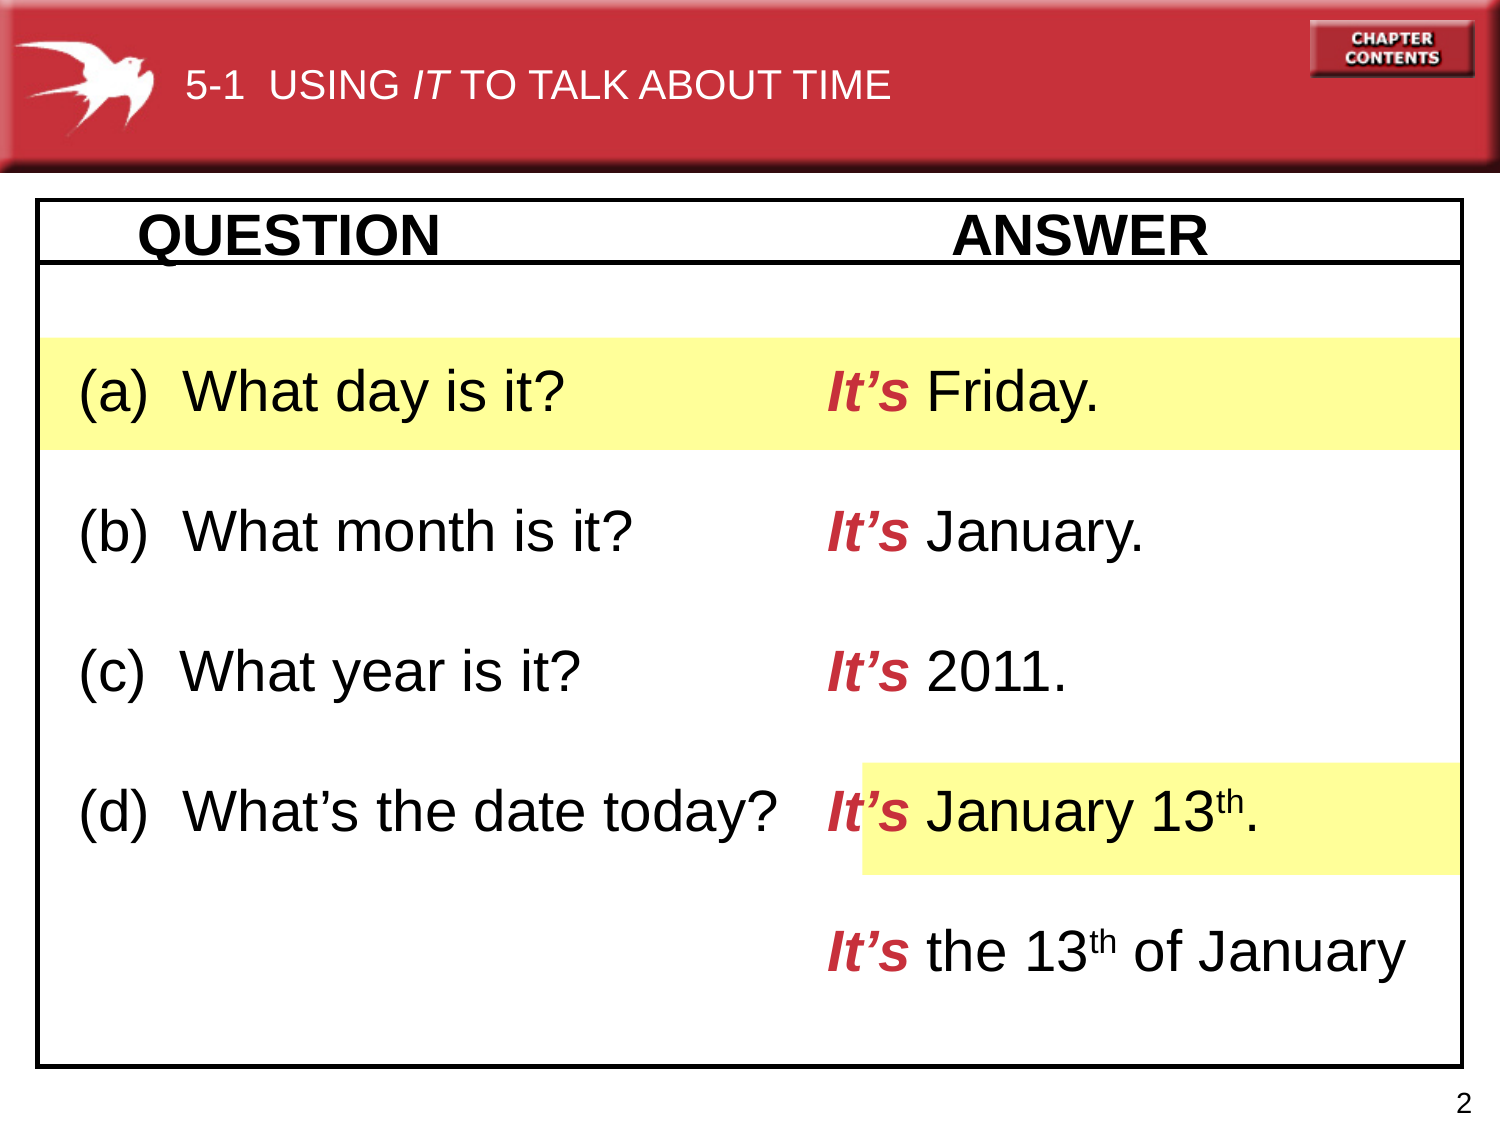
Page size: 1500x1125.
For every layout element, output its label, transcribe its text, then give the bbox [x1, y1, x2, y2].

text_box QUESTION [122, 189, 457, 200]
text_box [37, 200, 1462, 1067]
picture [0, 0, 1500, 173]
text_box It’s Friday. It’s January. It’s 2011. It’s January 13th. It’s the 13th of January [812, 345, 1500, 1125]
text_box ANSWER [936, 189, 1225, 200]
text_box 5-1 USING IT TO TALK ABOUT TIME [170, 50, 1343, 115]
